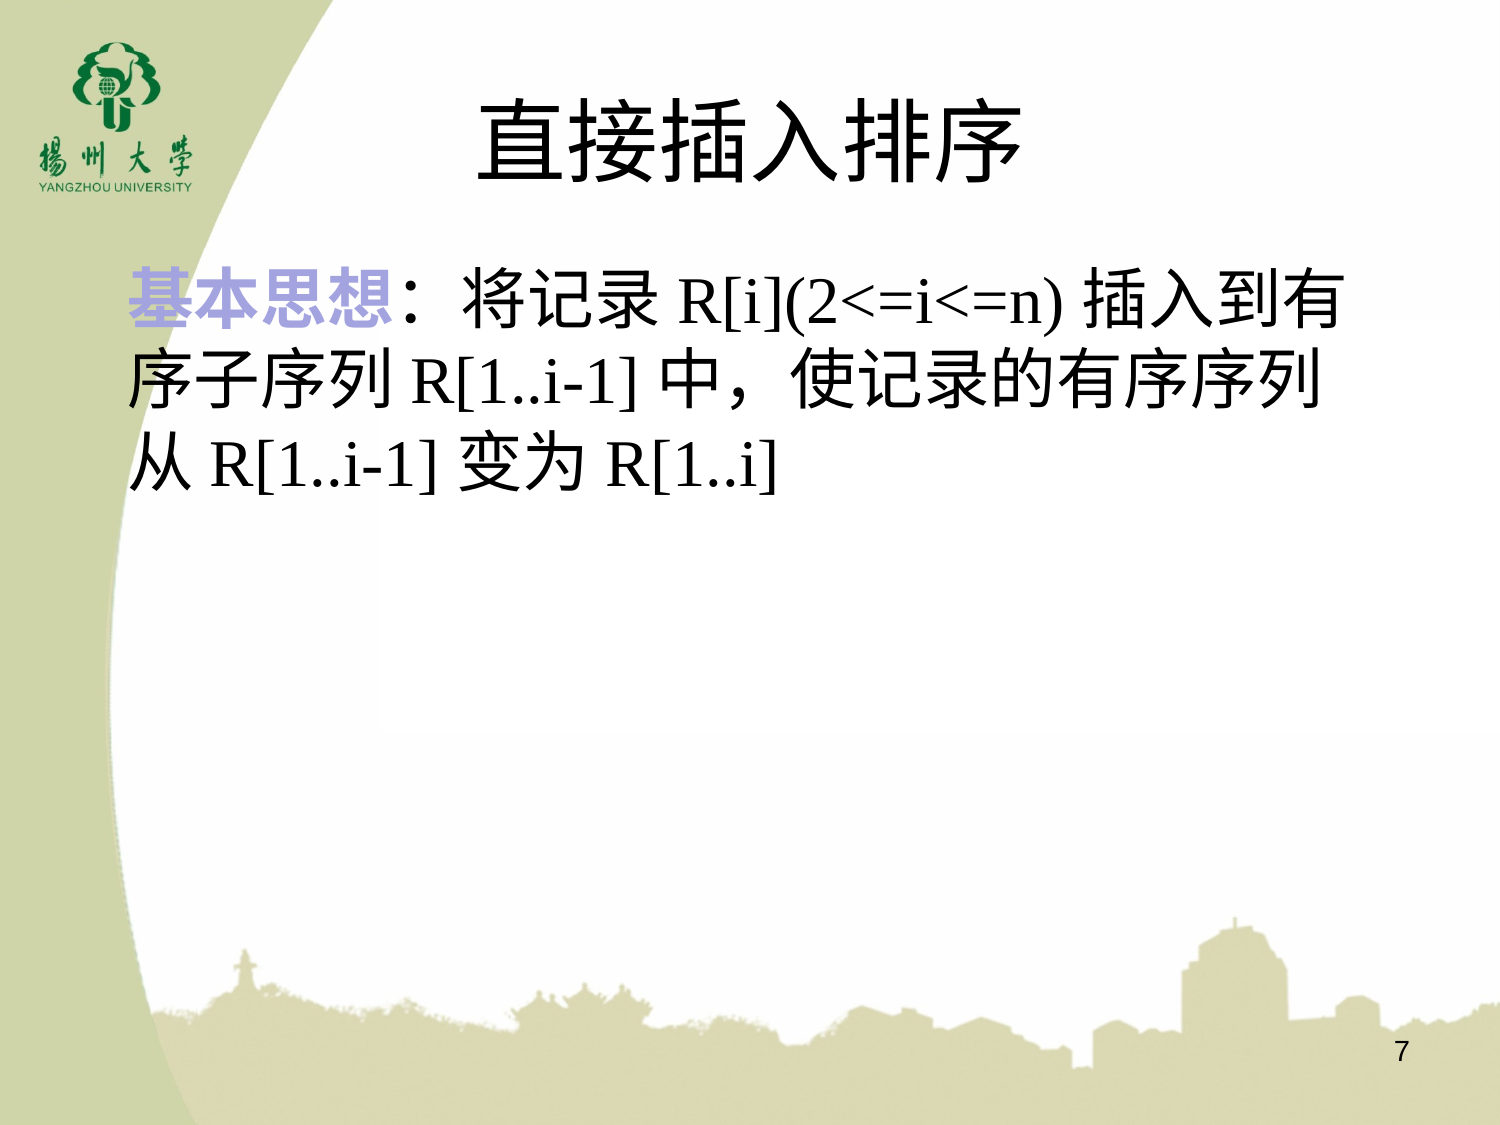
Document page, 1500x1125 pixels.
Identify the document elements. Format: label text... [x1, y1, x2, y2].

title 直接插入排序 [74, 44, 1426, 233]
slide_number 7 [1074, 1024, 1426, 1103]
text_box 基本思想：将记录R[i](2<=i<=n)插入到有序子序列R[1..i-1]中，使记录的有序序列从R[1..i-1]变为R[1..i] [112, 249, 1400, 507]
picture [0, 0, 1500, 1125]
